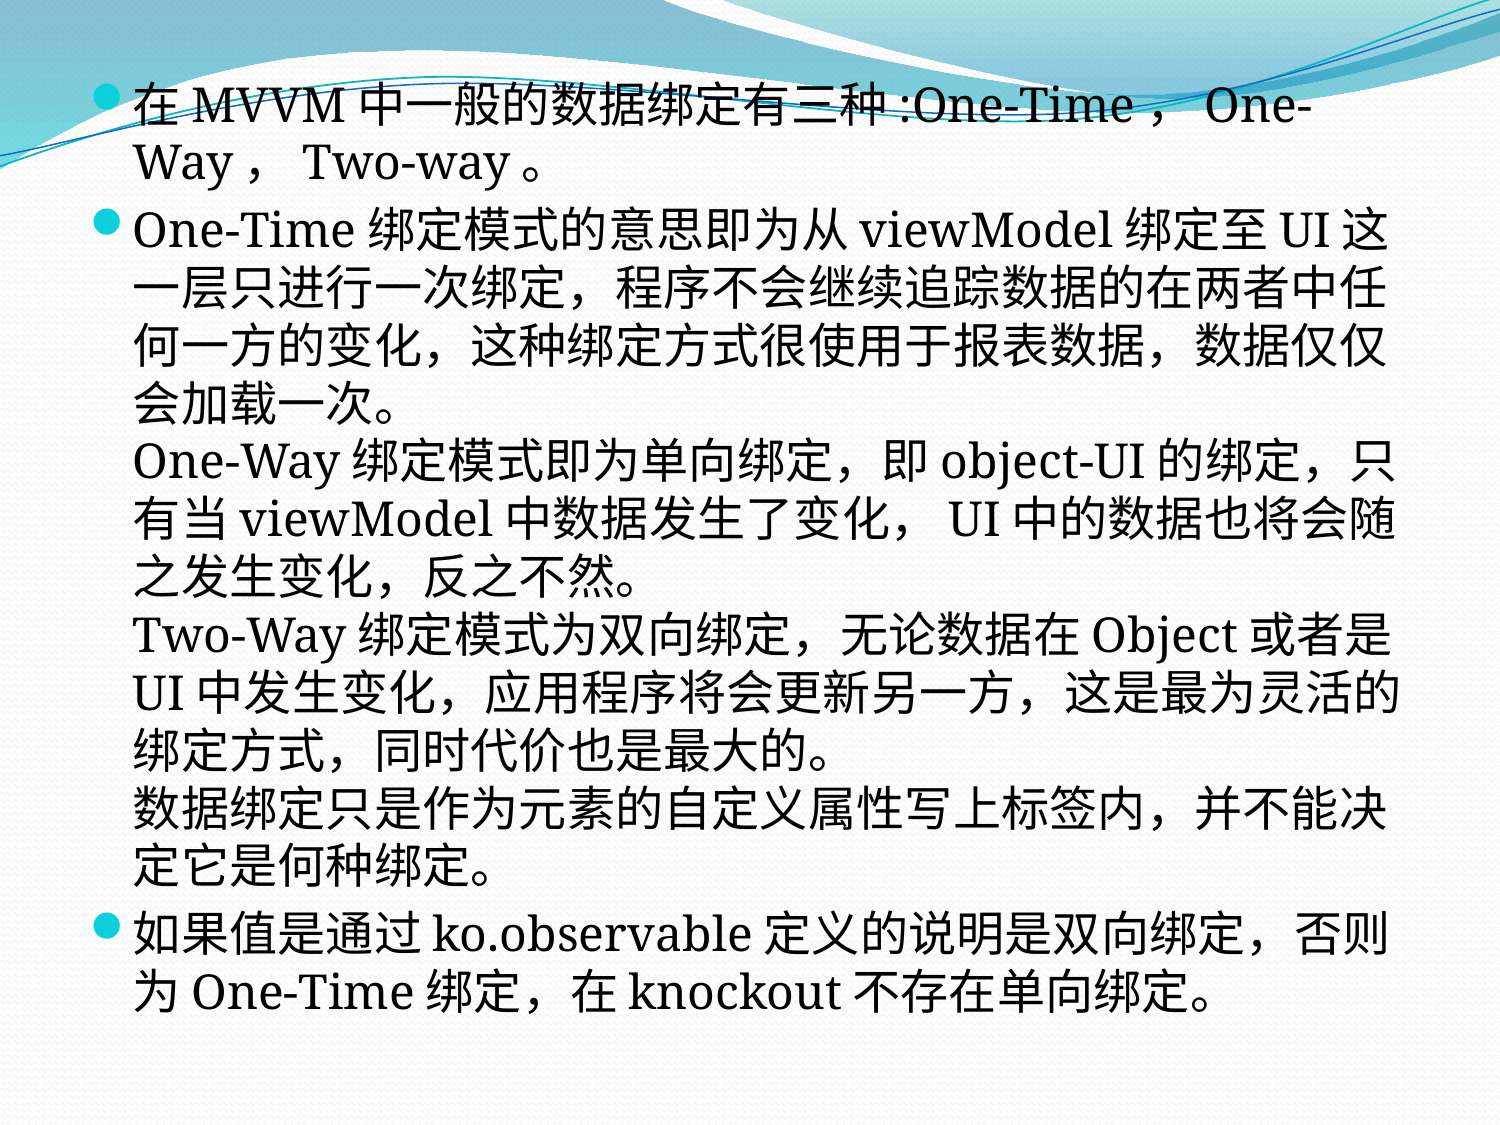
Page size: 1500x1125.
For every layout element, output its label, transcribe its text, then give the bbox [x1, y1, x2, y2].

list 在MVVM中一般的数据绑定有三种:One-Time，One-Way，Two-way。 One-Time绑定模式的意思即为从viewModel绑定至UI这一层只进行一次绑定，程序不会继续追踪数据的在两者中任何一方的变化，这种绑定方式很使用于报表数据，数据仅仅会加载一次。 One-Way绑定模式即为单向绑定，即object-UI的绑定，只有当viewModel中数据发生了变化，UI中的数据也将会随之发生变化，反之不然。 Two-Way绑定模式为双向绑定，无论数据在Object或者是UI中发生变化，应用程序将会更新另一方，这是最为灵活的绑定方式，同时代价也是最大的。 数据绑定只是作为元素的自定义属性写上标签内，并不能决定它是何种绑定。 如果值是通过ko.observable定义的说明是双向绑定，否则为One-Time绑定，在knockout不存在单向绑定。 [75, 66, 1425, 1038]
